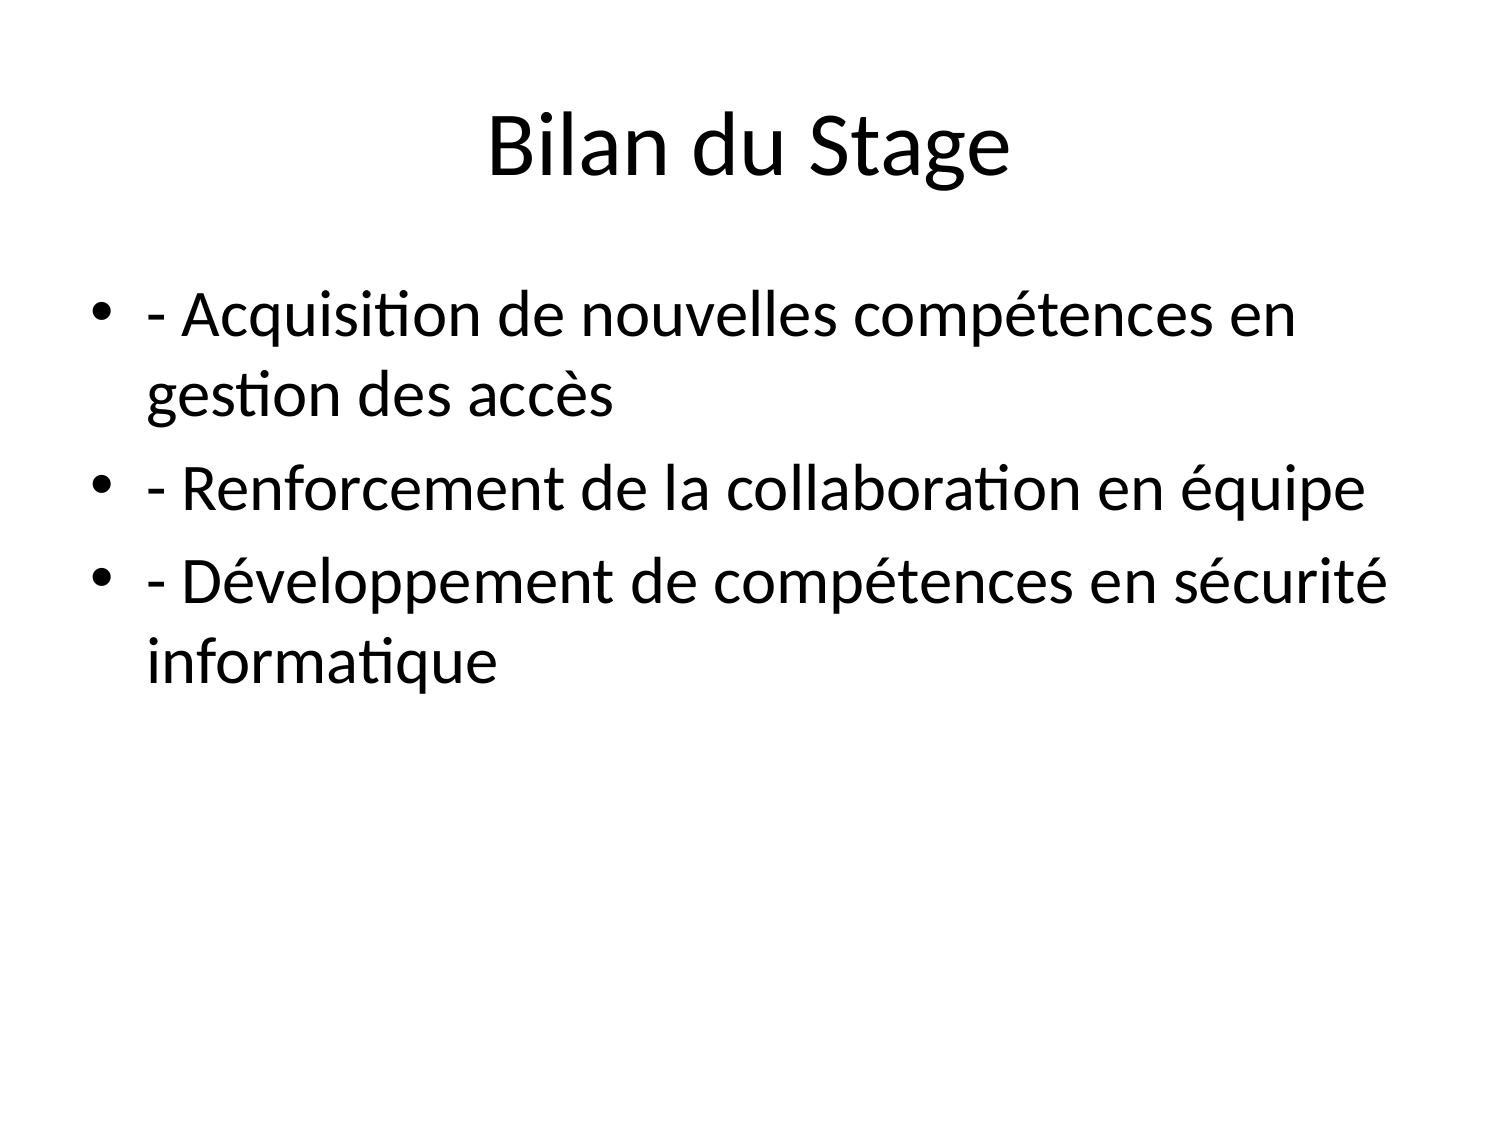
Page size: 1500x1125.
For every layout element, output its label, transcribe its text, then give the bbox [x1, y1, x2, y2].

title Bilan du Stage [75, 45, 1425, 233]
list - Acquisition de nouvelles compétences en gestion des accès - Renforcement de la collaboration en équipe - Développement de compétences en sécurité informatique [75, 262, 1425, 1005]
